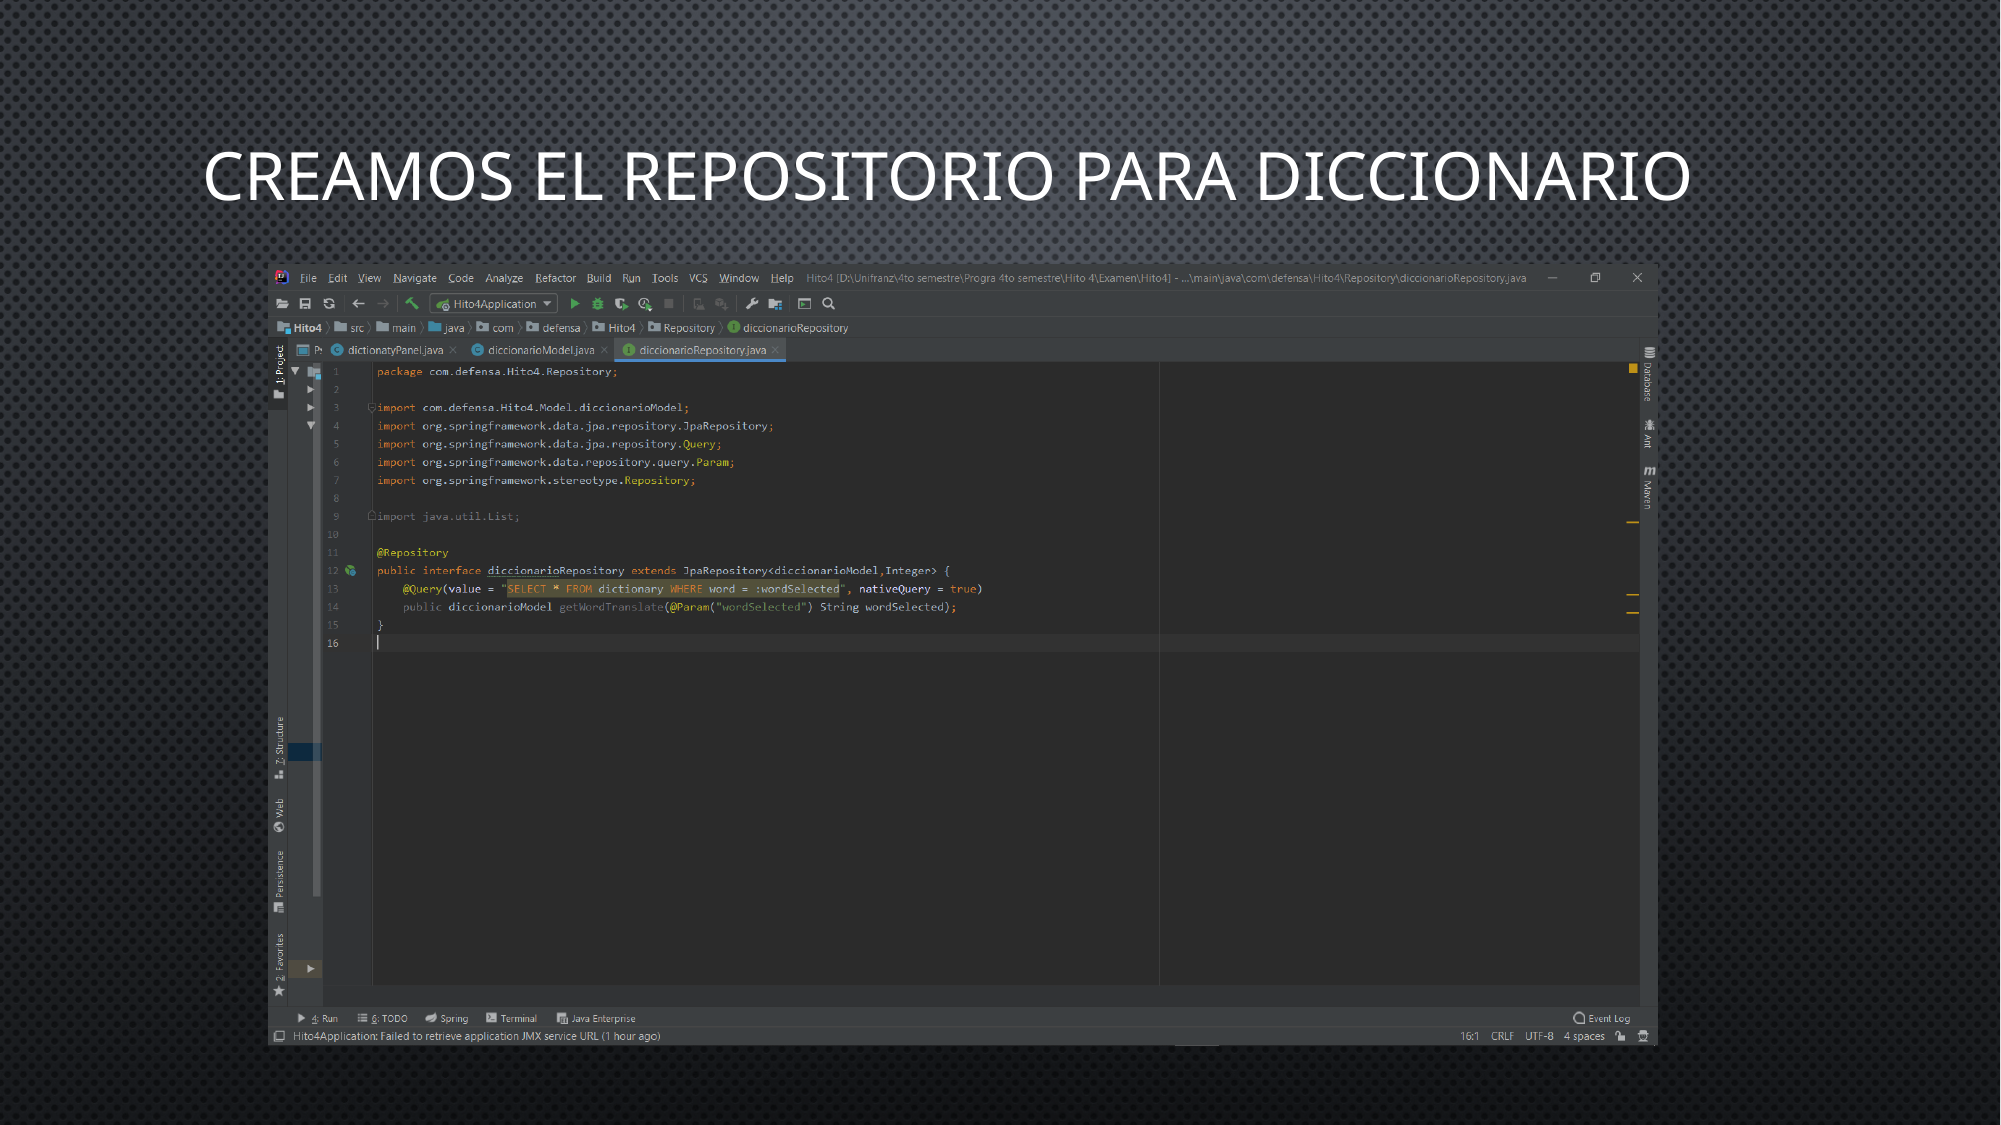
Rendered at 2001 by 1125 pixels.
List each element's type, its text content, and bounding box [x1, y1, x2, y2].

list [268, 264, 1658, 1046]
title Creamos el repositorio para diccionario [187, 99, 1813, 249]
